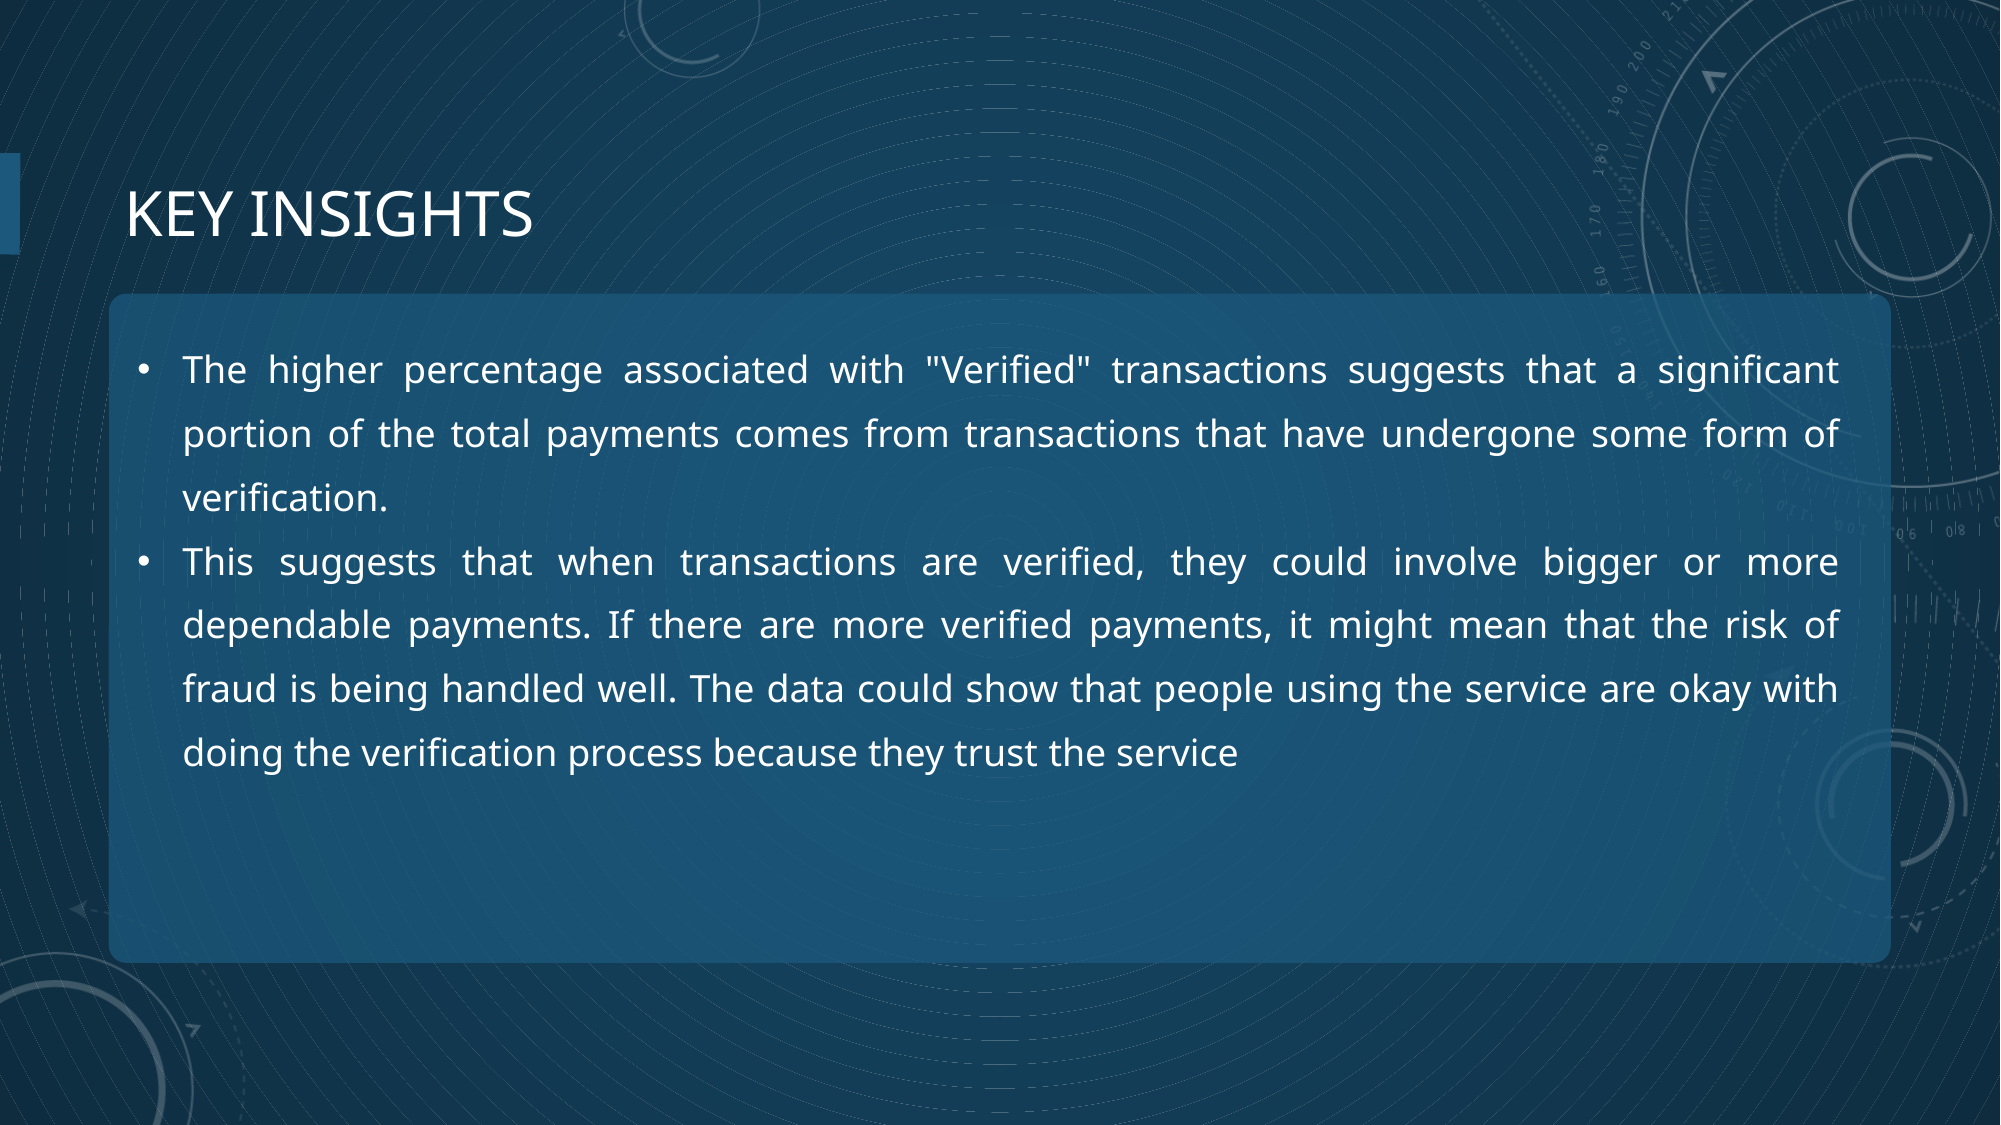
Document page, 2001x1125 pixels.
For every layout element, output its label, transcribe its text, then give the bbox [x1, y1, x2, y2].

title Key Insights [109, 147, 605, 277]
picture [0, 0, 2000, 1125]
text_box The higher percentage associated with "Verified" transactions suggests that a significant portion of the total payments comes from transactions that have undergone some form of verification. This suggests that when transactions are verified, they could involve bigger or more dependable payments. If there are more verified payments, it might mean that the risk of fraud is being handled well. The data could show that people using the service are okay with doing the verification process because they trust the service [77, 320, 1856, 782]
